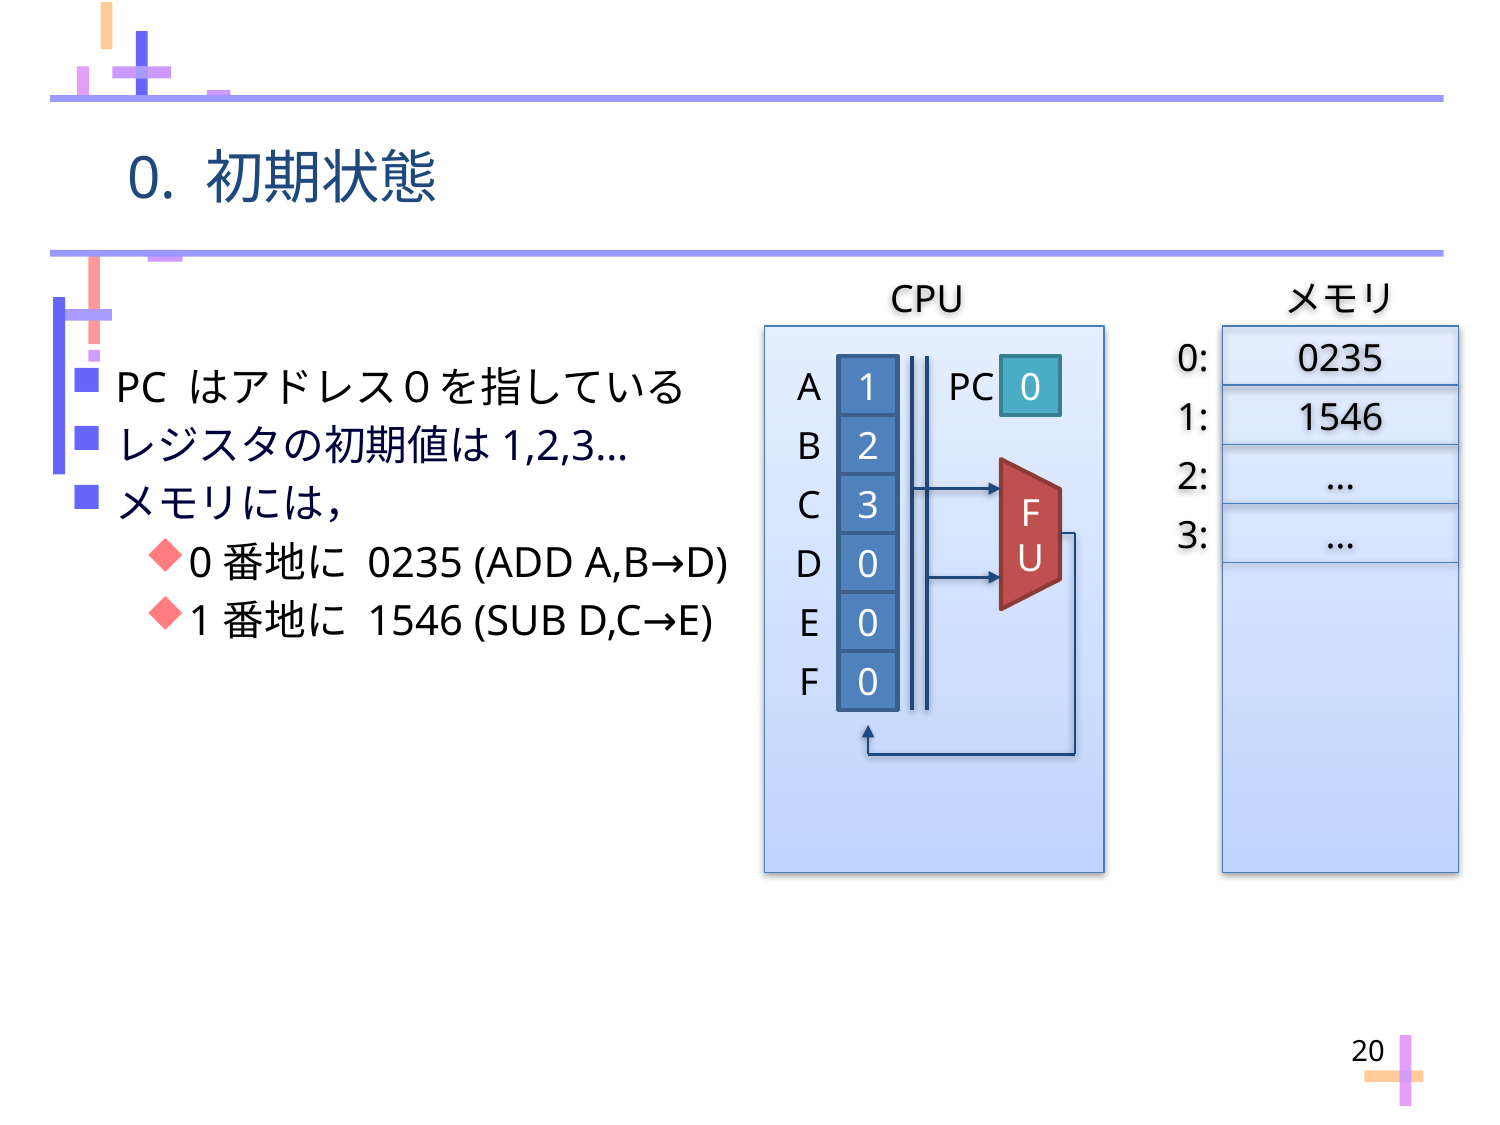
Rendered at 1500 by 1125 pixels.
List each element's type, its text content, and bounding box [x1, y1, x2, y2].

text_box FU [998, 457, 1063, 612]
text_box 0 [836, 590, 900, 649]
text_box C [777, 472, 836, 531]
text_box F [777, 649, 836, 712]
text_box 1546 [1227, 385, 1459, 443]
text_box D [777, 531, 836, 590]
text_box 2 [836, 413, 900, 472]
text_box 1: [1163, 385, 1223, 443]
text_box 0 [999, 354, 1062, 417]
title 0. 初期状態 [112, 99, 1388, 251]
text_box [764, 332, 1105, 873]
text_box 0235 [1223, 325, 1459, 384]
text_box B [777, 413, 836, 472]
text_box 1 [836, 354, 900, 413]
slide_number 20 [1187, 1024, 1401, 1091]
text_box E [777, 590, 836, 649]
text_box A [777, 354, 836, 413]
text_box CPU [749, 266, 1105, 327]
text_box メモリ [1222, 266, 1459, 325]
text_box [1222, 571, 1459, 873]
text_box 3 [836, 472, 900, 531]
text_box … [1227, 444, 1459, 502]
text_box 0 [836, 531, 900, 590]
text_box 3: [1163, 503, 1223, 563]
text_box 0 [836, 649, 900, 712]
text_box PC [940, 354, 999, 417]
text_box … [1227, 503, 1459, 563]
text_box 0: [1163, 325, 1223, 384]
text_box 2: [1163, 444, 1223, 502]
list PC はアドレス０を指している レジスタの初期値は1,2,3… メモリには， 0番地に 0235 (ADD A,B→D) 1番地に 1546 (SUB D,C→E) [55, 274, 869, 1080]
